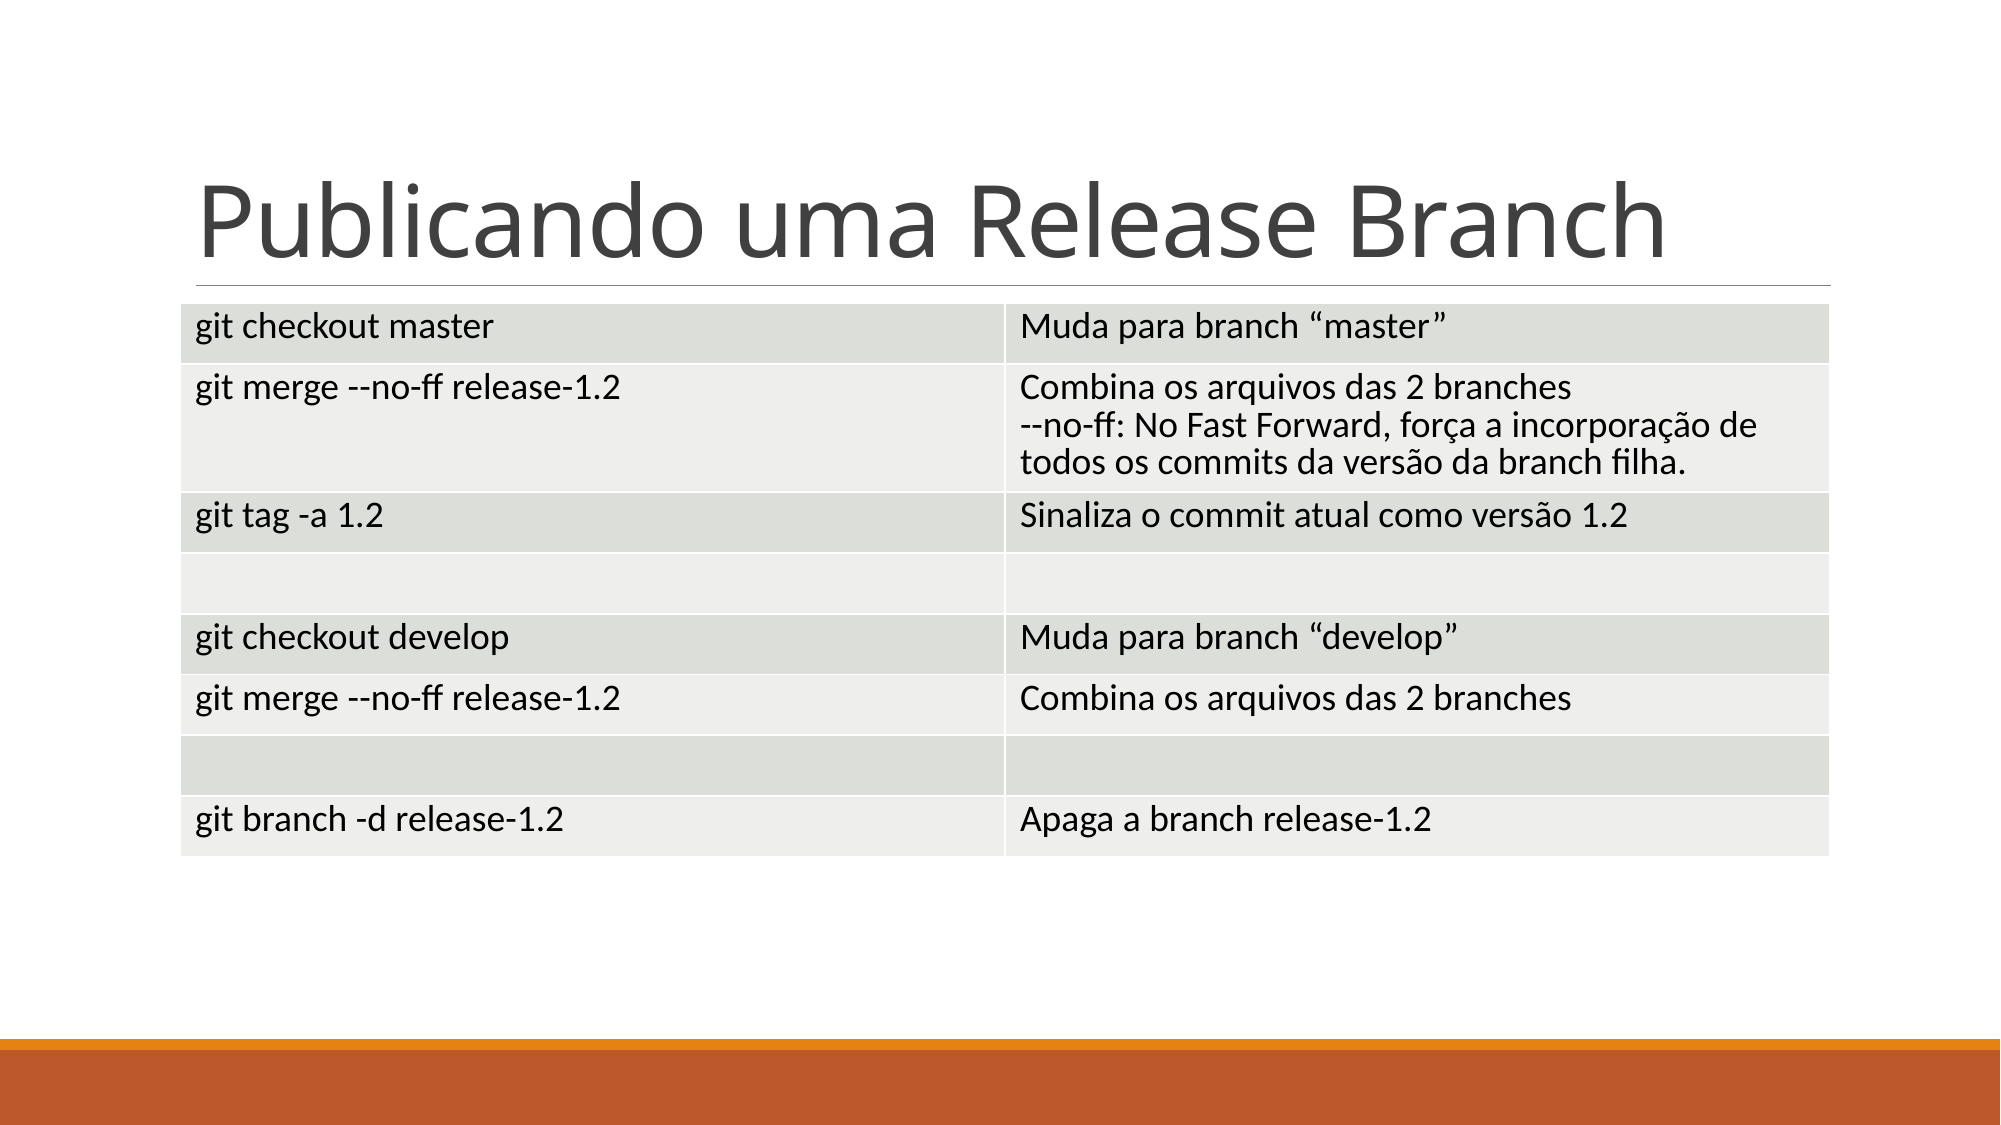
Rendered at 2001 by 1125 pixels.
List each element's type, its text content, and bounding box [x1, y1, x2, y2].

table_cell [1006, 736, 1829, 795]
table_cell Combina os arquivos das 2 branches [1006, 675, 1829, 734]
table_cell git merge --no-ff release-1.2 [181, 365, 1004, 491]
table_header git checkout master [181, 304, 1004, 363]
table_cell Combina os arquivos das 2 branches --no-ff: No Fast Forward, força a incorporação de todos os commits da versão da branch filha. [1006, 365, 1829, 491]
table_cell [181, 554, 1004, 613]
table_header Muda para branch “master” [1006, 304, 1829, 363]
table_cell git merge --no-ff release-1.2 [181, 675, 1004, 734]
table_cell Apaga a branch release-1.2 [1006, 797, 1829, 856]
table_cell git branch -d release-1.2 [181, 797, 1004, 856]
table_cell [1006, 554, 1829, 613]
table_cell git checkout develop [181, 615, 1004, 674]
table_cell Sinaliza o commit atual como versão 1.2 [1006, 493, 1829, 552]
table_cell Muda para branch “develop” [1006, 615, 1829, 674]
table_cell git tag -a 1.2 [181, 493, 1004, 552]
title Publicando uma Release Branch [180, 47, 1830, 285]
table_cell [181, 736, 1004, 795]
